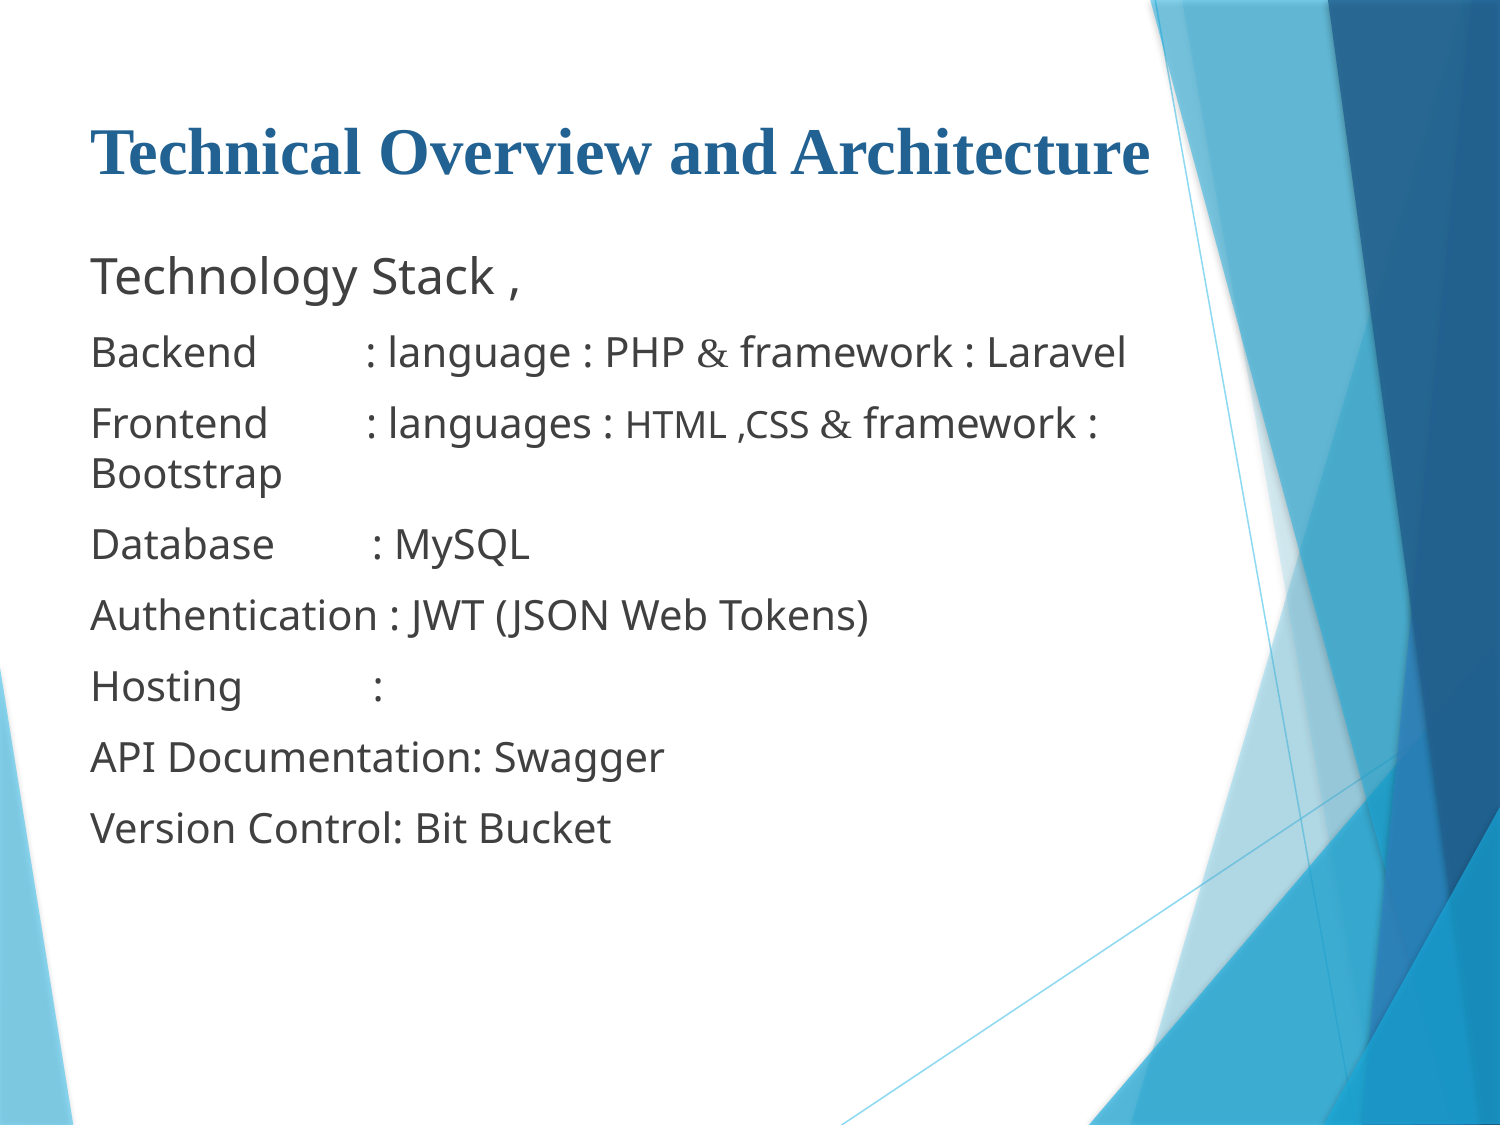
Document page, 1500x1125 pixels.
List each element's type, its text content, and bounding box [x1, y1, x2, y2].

list Technology Stack , Backend : language : PHP & framework : Laravel Frontend : languages : HTML ,CSS & framework : Bootstrap Database : MySQL Authentication : JWT (JSON Web Tokens) Hosting : API Documentation: Swagger Version Control: Bit Bucket [75, 237, 1288, 992]
title Technical Overview and Architecture [75, 99, 1175, 213]
